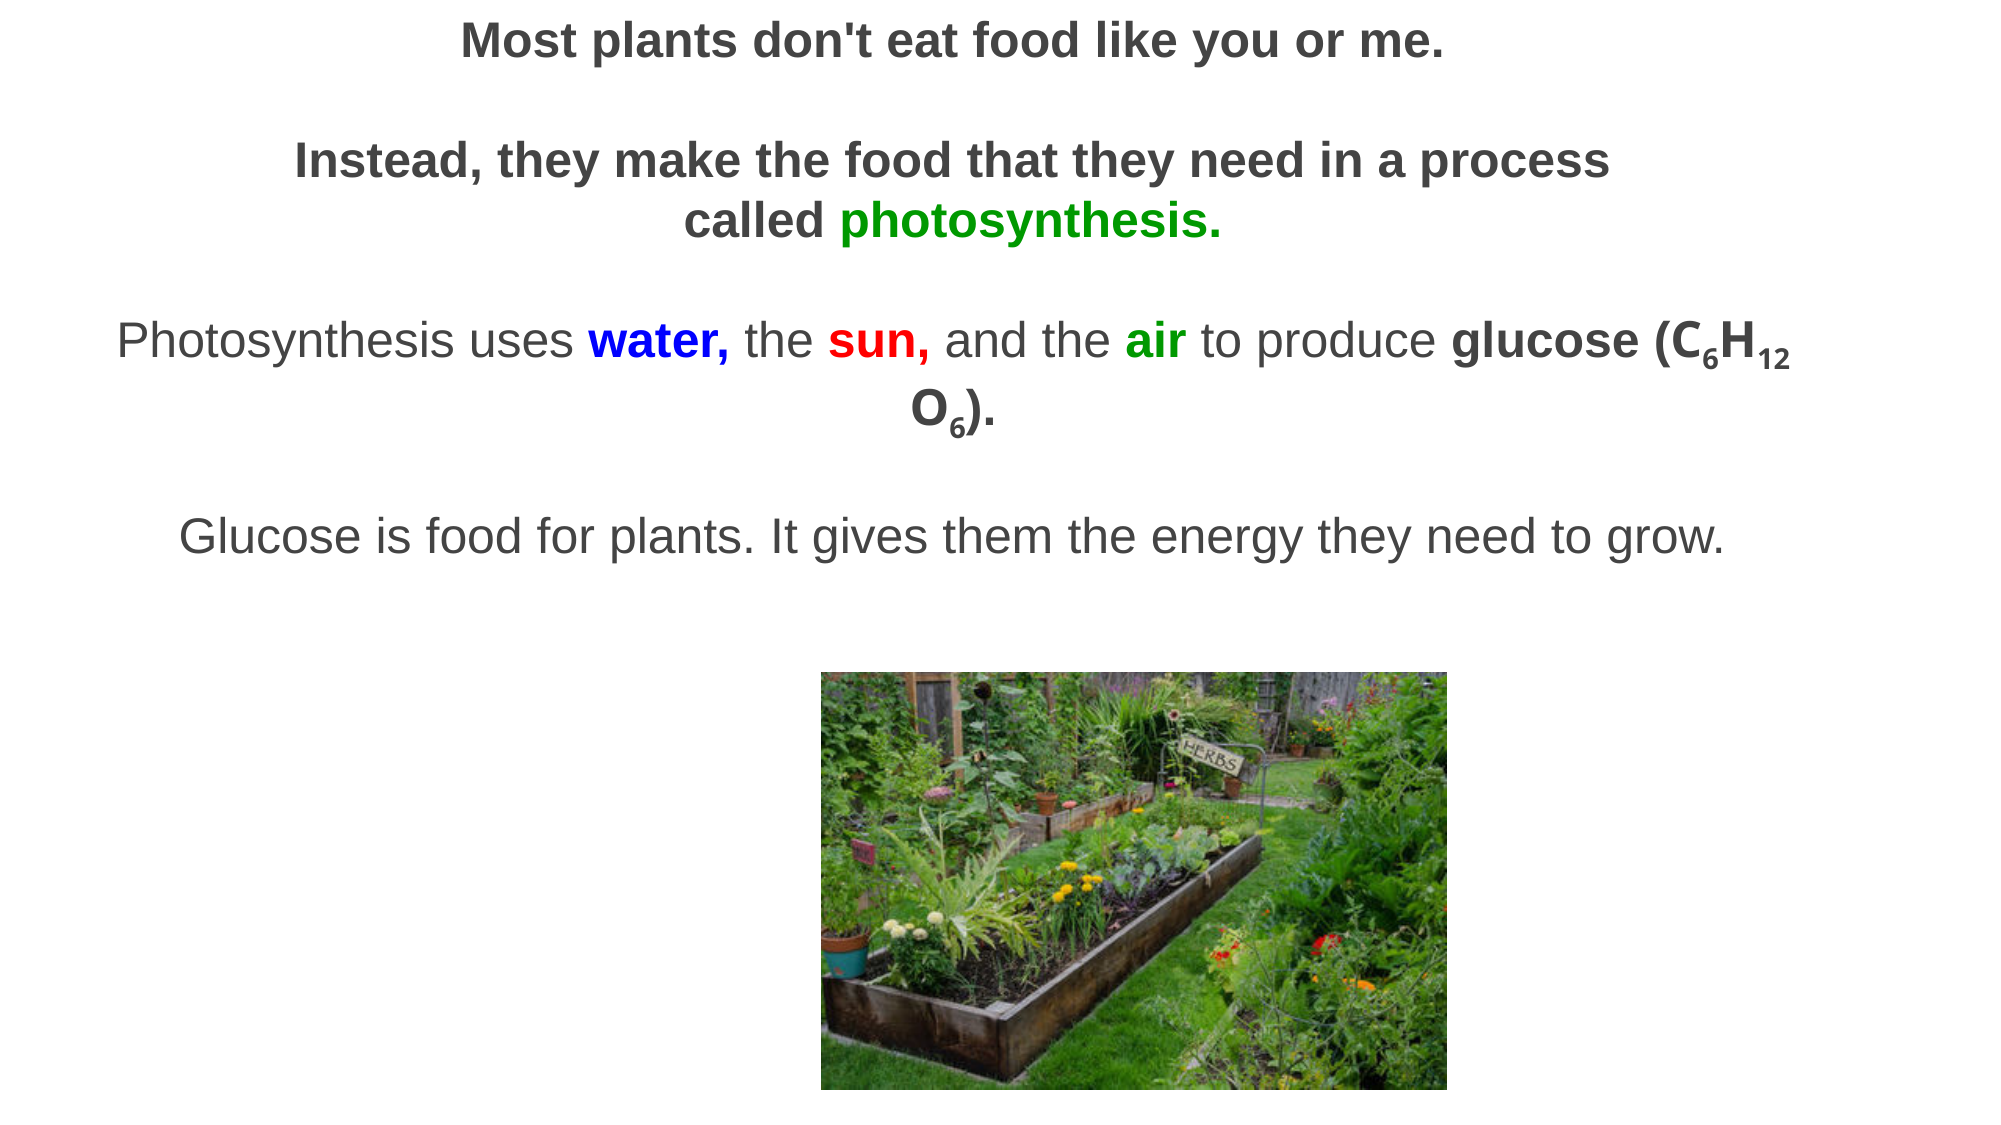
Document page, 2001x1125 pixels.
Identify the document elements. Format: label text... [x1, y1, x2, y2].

picture [821, 672, 1447, 1091]
text_box Most plants don't eat food like you or me. Instead, they make the food that they need in a process called photosynthesis. Photosynthesis uses water, the sun, and the air to produce glucose (C6​H12​O6​). Glucose is food for plants. It gives them the energy they need to grow. [93, 0, 1813, 572]
